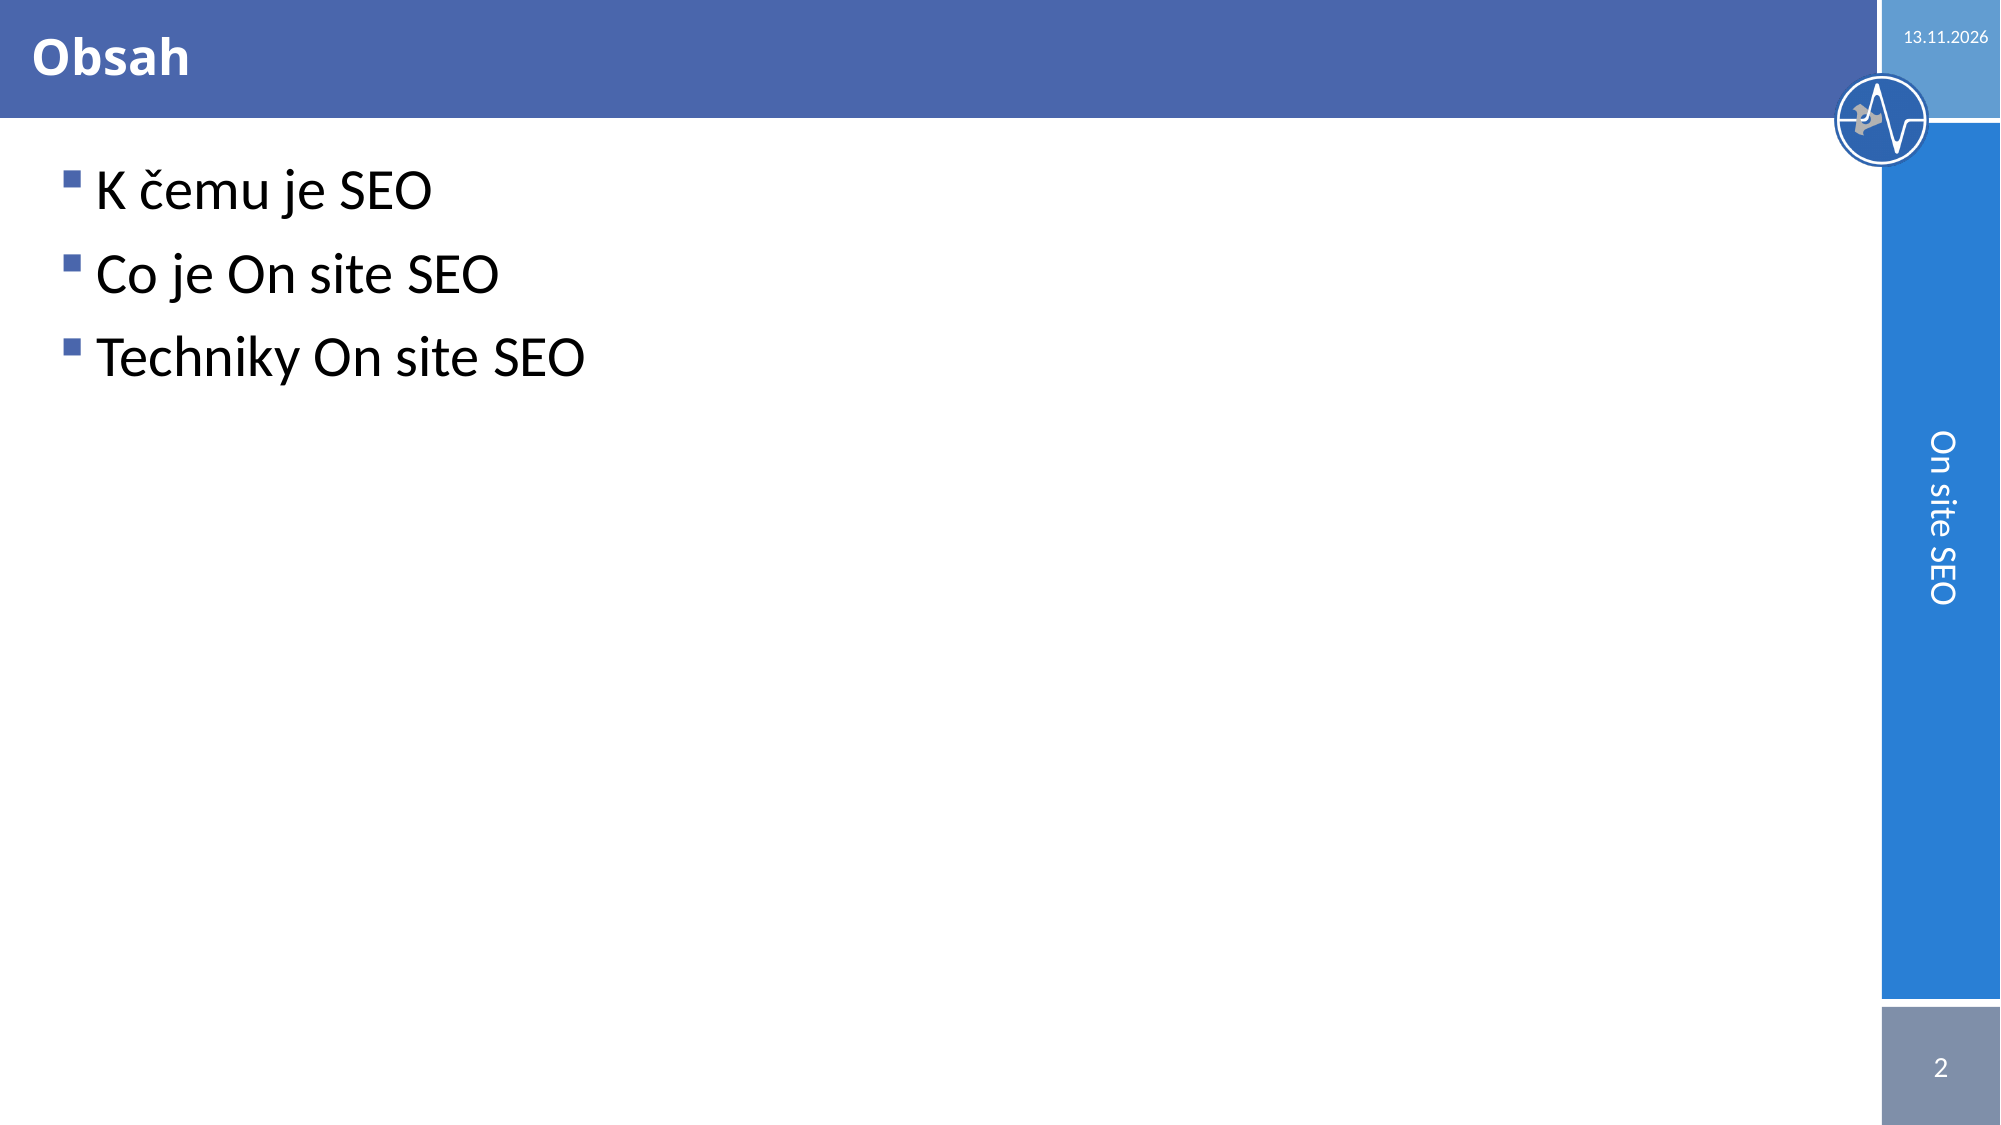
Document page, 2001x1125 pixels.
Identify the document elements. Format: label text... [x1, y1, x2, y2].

title Obsah [17, 12, 1810, 106]
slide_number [1887, 6, 2000, 67]
footer On site SEO [1915, 182, 1977, 855]
list K čemu je SEO Co je On site SEO Techniky On site SEO [44, 151, 1844, 1088]
picture [1834, 73, 1929, 167]
